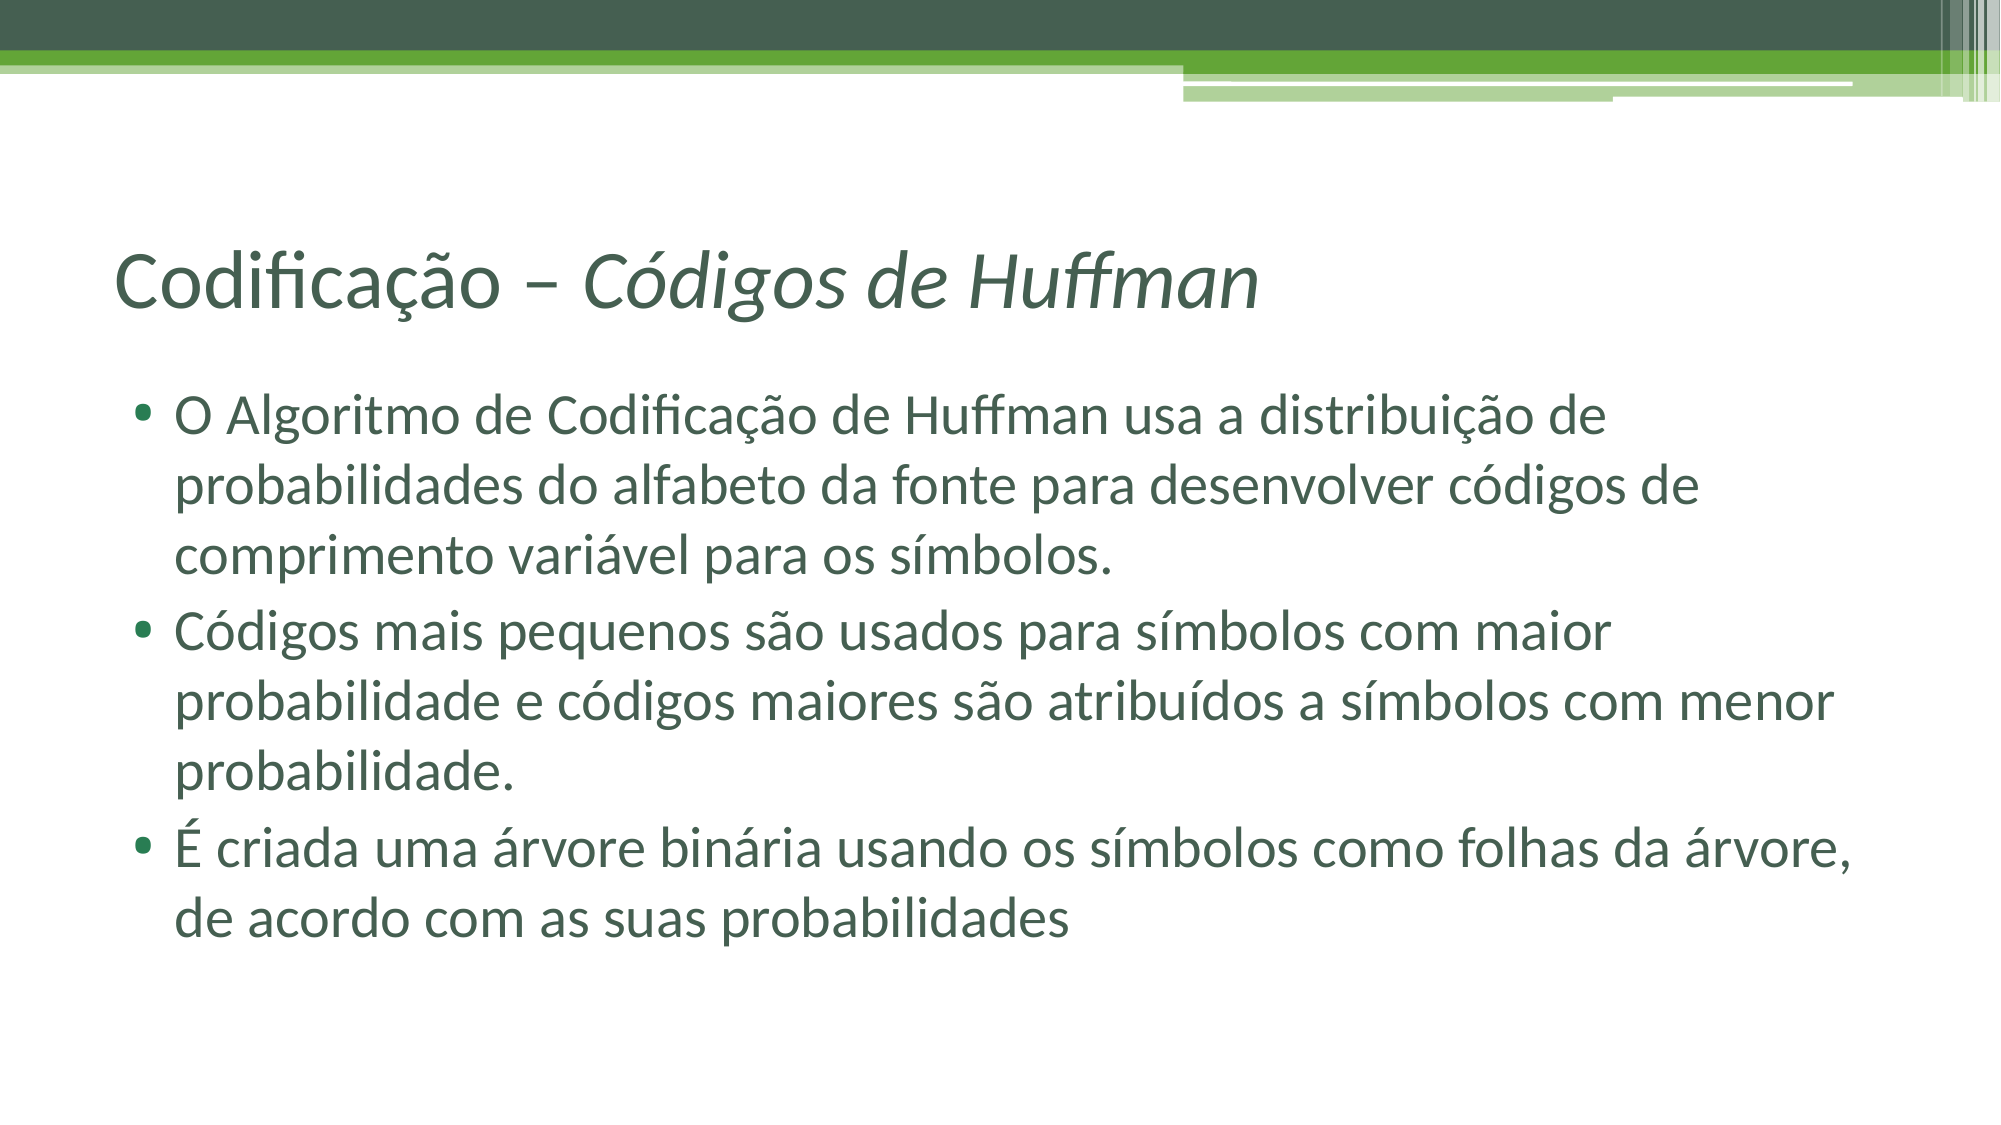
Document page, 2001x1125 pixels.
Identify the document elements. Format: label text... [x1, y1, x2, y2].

title Codificação – Códigos de Huffman [99, 187, 1900, 363]
list O Algoritmo de Codificação de Huffman usa a distribuição de probabilidades do alfabeto da fonte para desenvolver códigos de comprimento variável para os símbolos. Códigos mais pequenos são usados para símbolos com maior probabilidade e códigos maiores são atribuídos a símbolos com menor probabilidade. É criada uma árvore binária usando os símbolos como folhas da árvore, de acordo com as suas probabilidades [99, 368, 1900, 1079]
